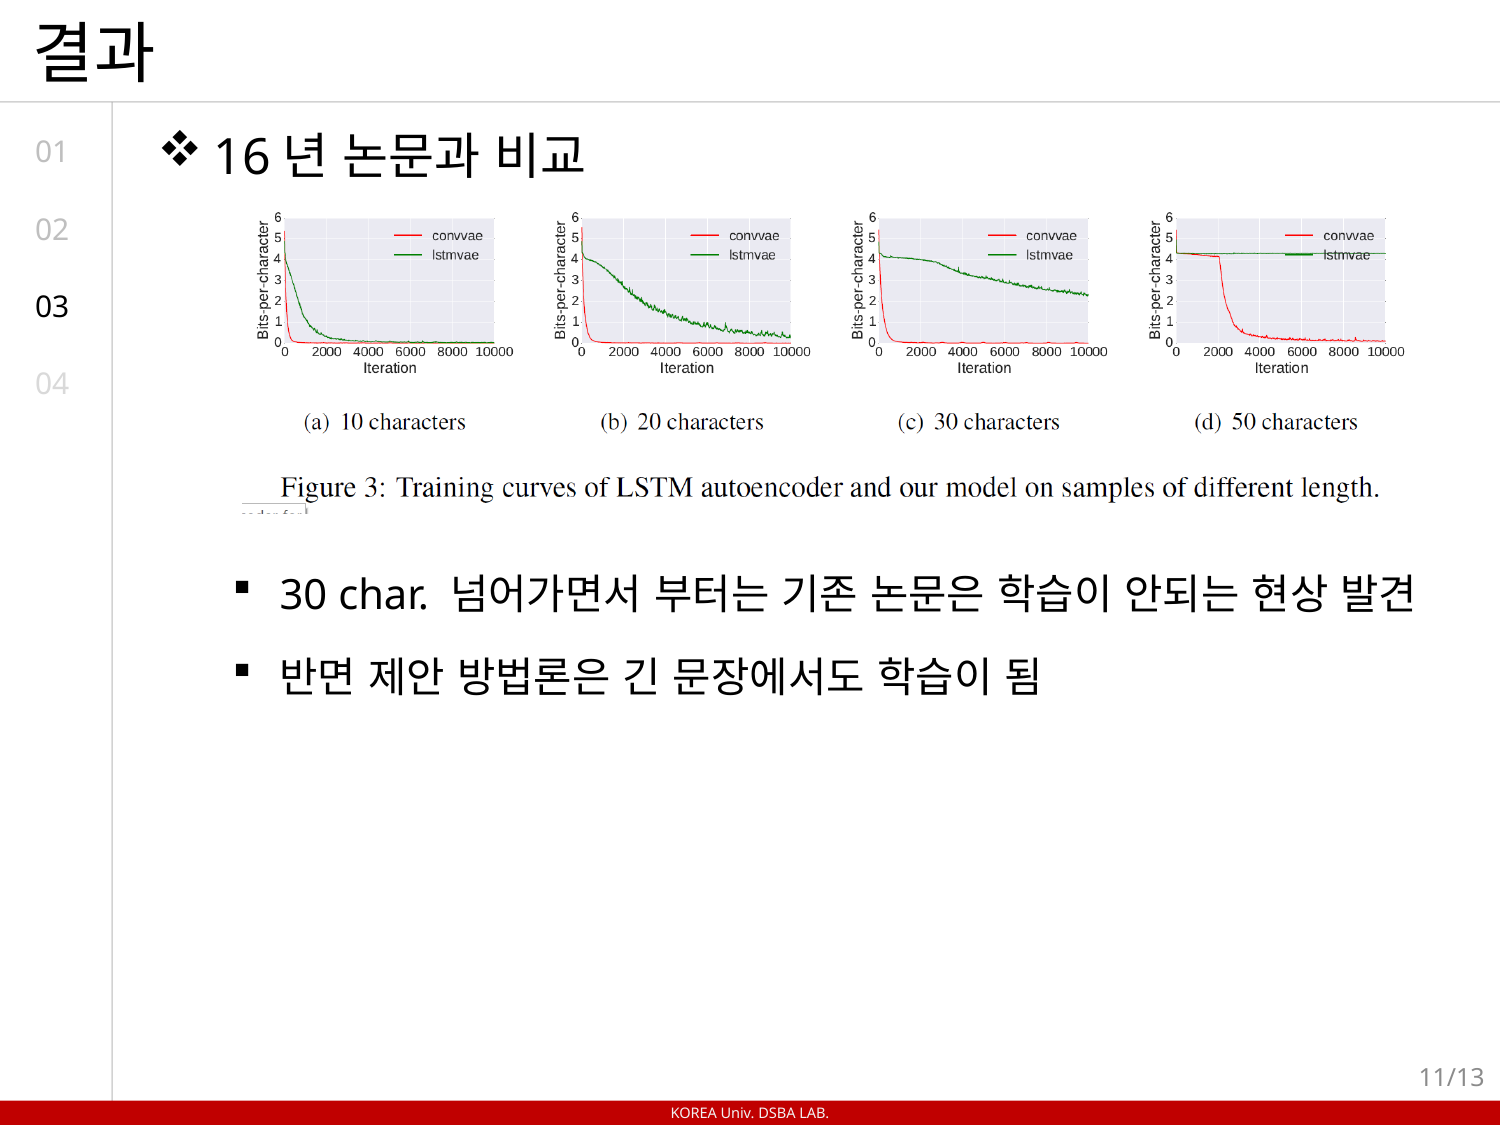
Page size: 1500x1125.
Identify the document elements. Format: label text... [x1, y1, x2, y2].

list 16년 논문과 비교 30 char. 넘어가면서 부터는 기존 논문은 학습이 안되는 현상 발견 반면 제안 방법론은 긴 문장에서도 학습이 됨 [142, 116, 1483, 1089]
slide_number 11/13 [1149, 1048, 1500, 1109]
list 03 [20, 280, 100, 332]
picture [241, 196, 1418, 515]
list 04 [20, 357, 100, 409]
title 결과 [17, 11, 1483, 90]
list 01 [20, 125, 100, 177]
list 02 [20, 202, 100, 254]
